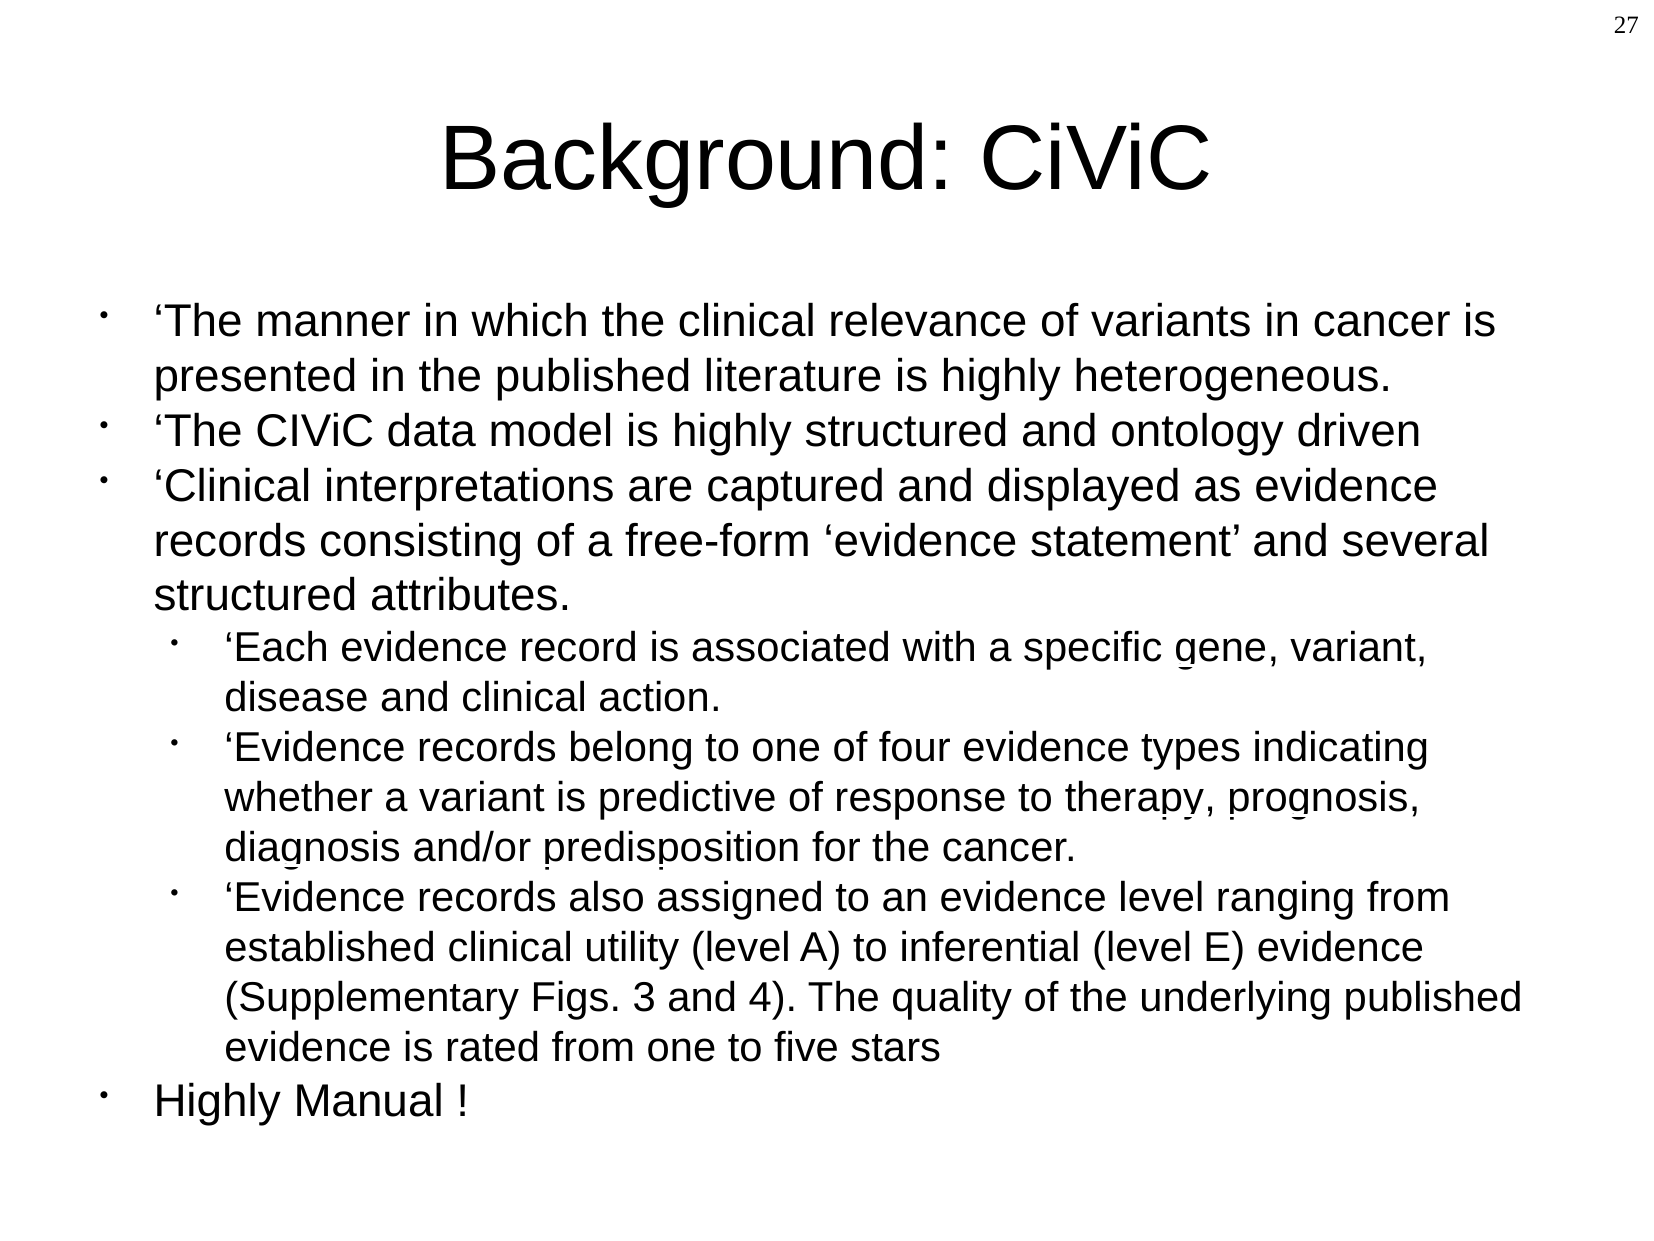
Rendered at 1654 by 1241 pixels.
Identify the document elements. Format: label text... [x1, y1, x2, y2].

text_box Background: CiViC [82, 49, 1571, 257]
text_box ‘The manner in which the clinical relevance of variants in cancer is presented in the published literature is highly heterogeneous. ‘The CIViC data model is highly structured and ontology driven ‘Clinical interpretations are captured and displayed as evidence records consisting of a free-form ‘evidence statement’ and several structured attributes. ‘Each evidence record is associated with a specific gene, variant, disease and clinical action. ‘Evidence records belong to one of four evidence types indicating whether a variant is predictive of response to therapy, prognosis, diagnosis and/or predisposition for the cancer. ‘Evidence records also assigned to an evidence level ranging from established clinical utility (level A) to inferential (level E) evidence (Supplementary Figs. 3 and 4). The quality of the underlying published evidence is rated from one to five stars Highly Manual ! [82, 290, 1571, 1010]
